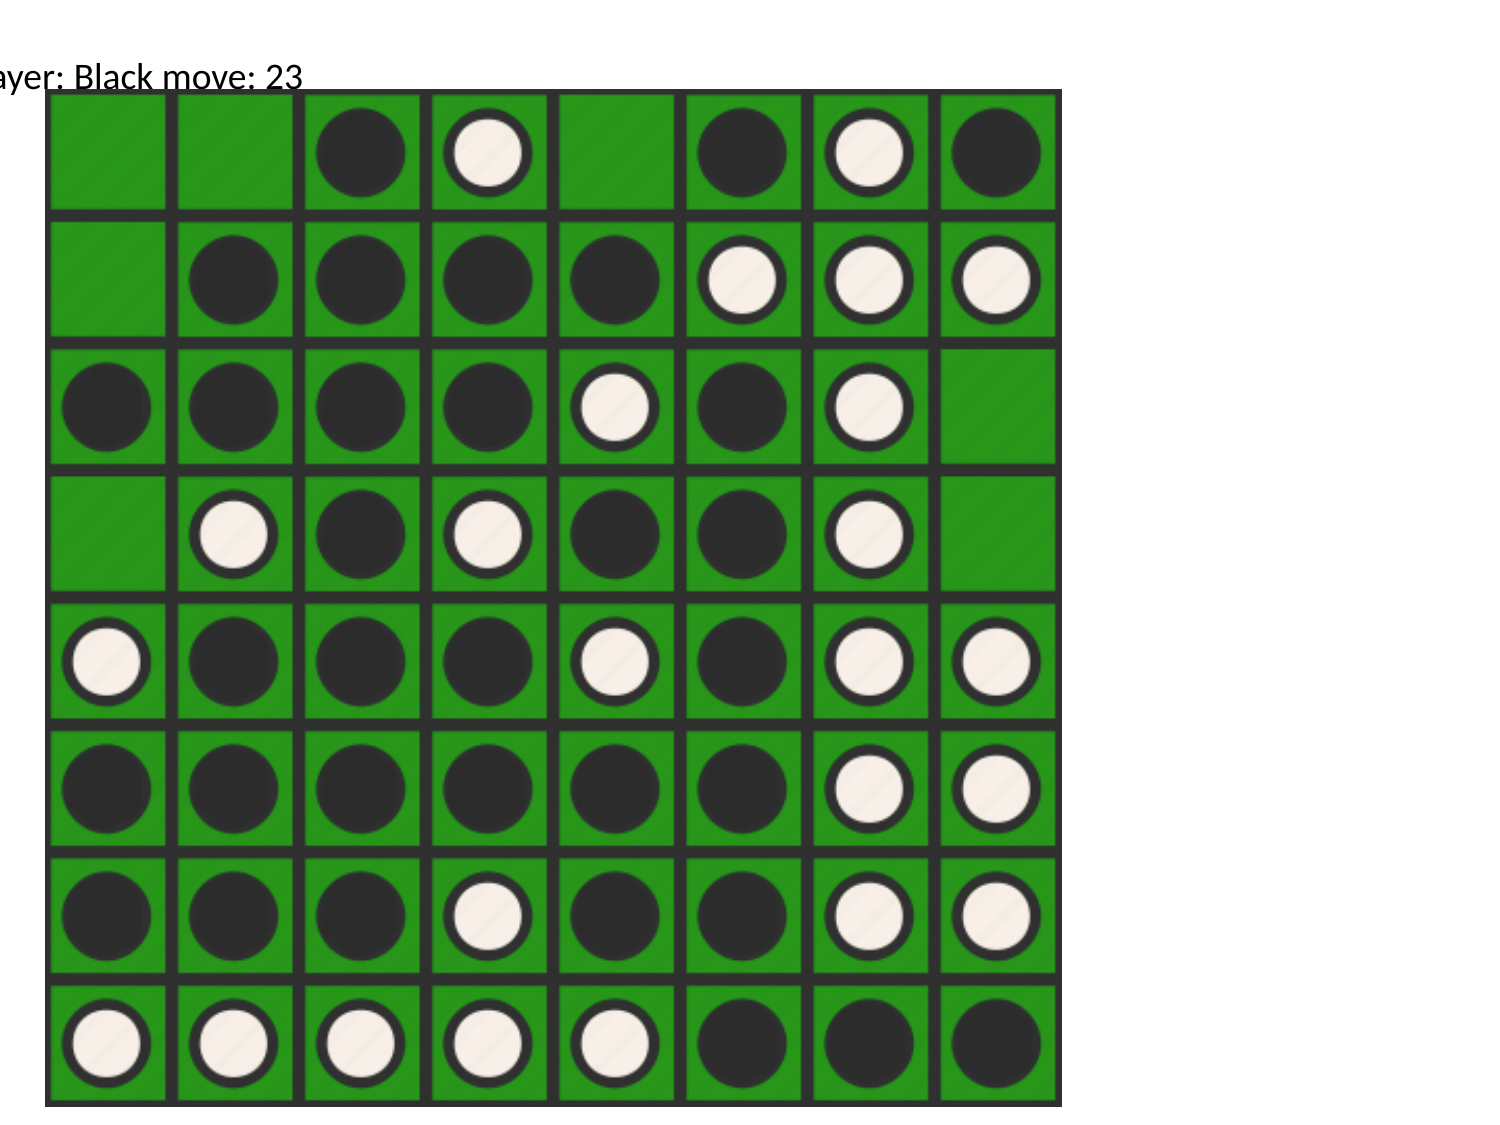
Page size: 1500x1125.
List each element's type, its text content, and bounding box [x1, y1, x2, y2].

text_box turn: 53 player: Black move: 23 [0, 44, 319, 105]
picture [44, 89, 1062, 1107]
